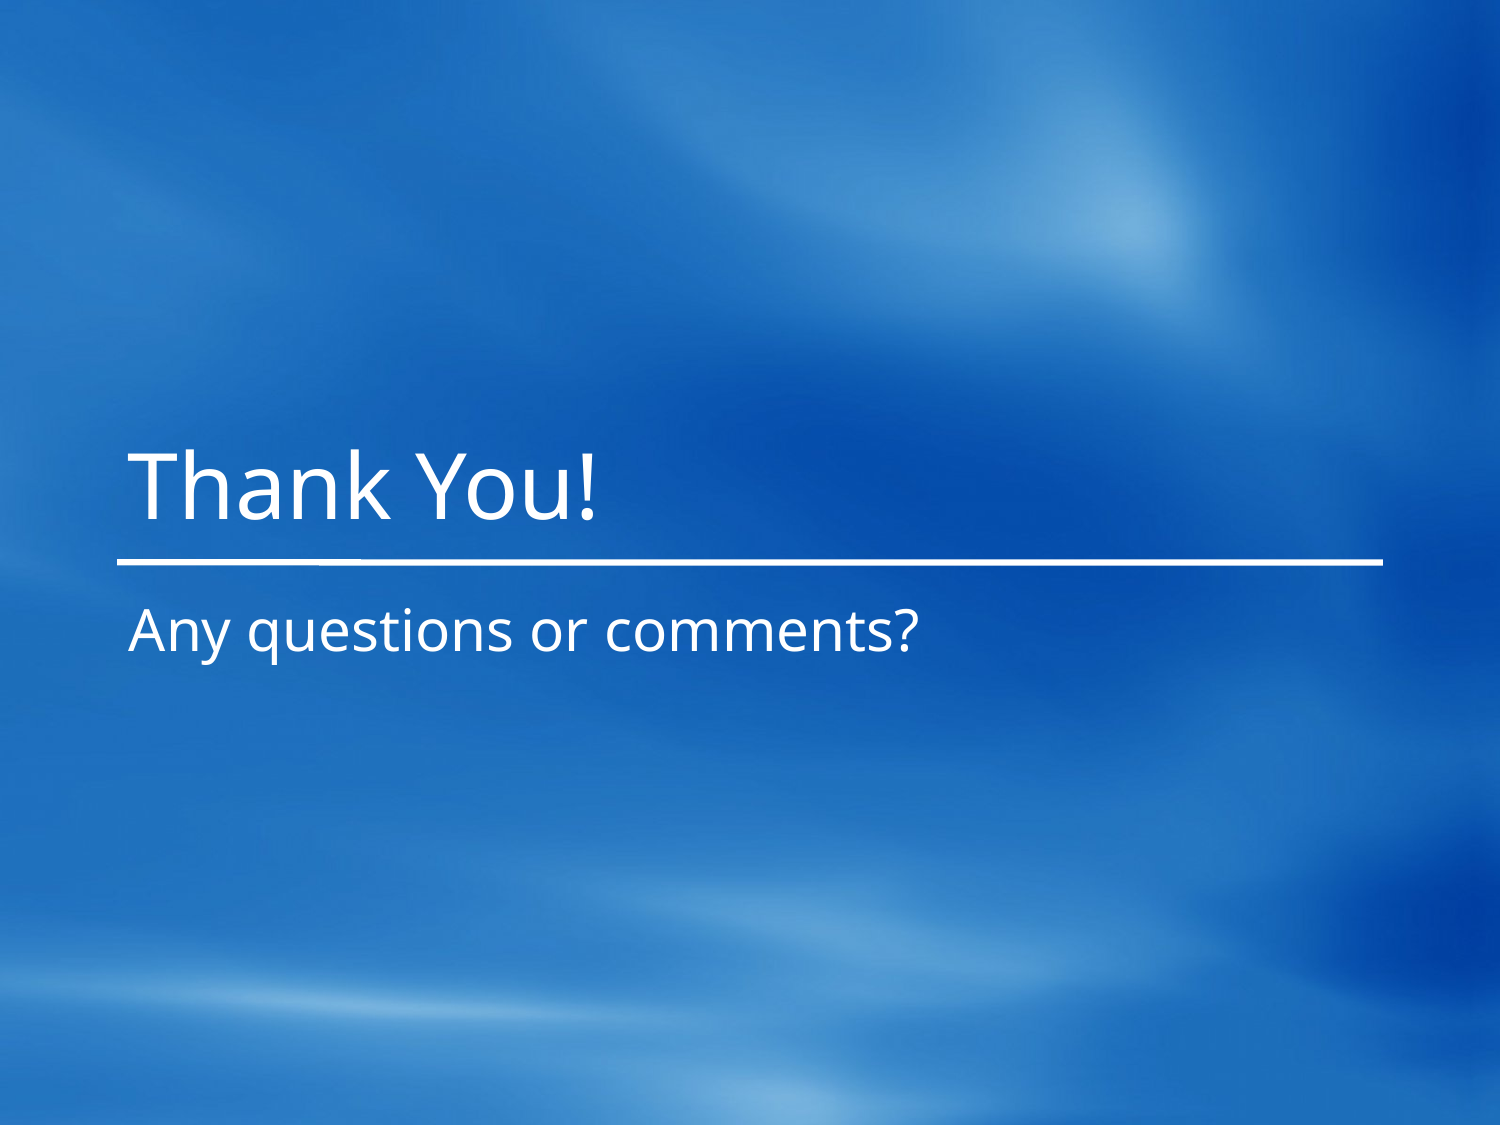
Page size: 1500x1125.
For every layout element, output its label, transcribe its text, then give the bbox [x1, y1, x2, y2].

picture [0, 0, 1500, 1125]
title Thank You! [112, 304, 1388, 546]
subtitle Any questions or comments? [113, 585, 1387, 874]
